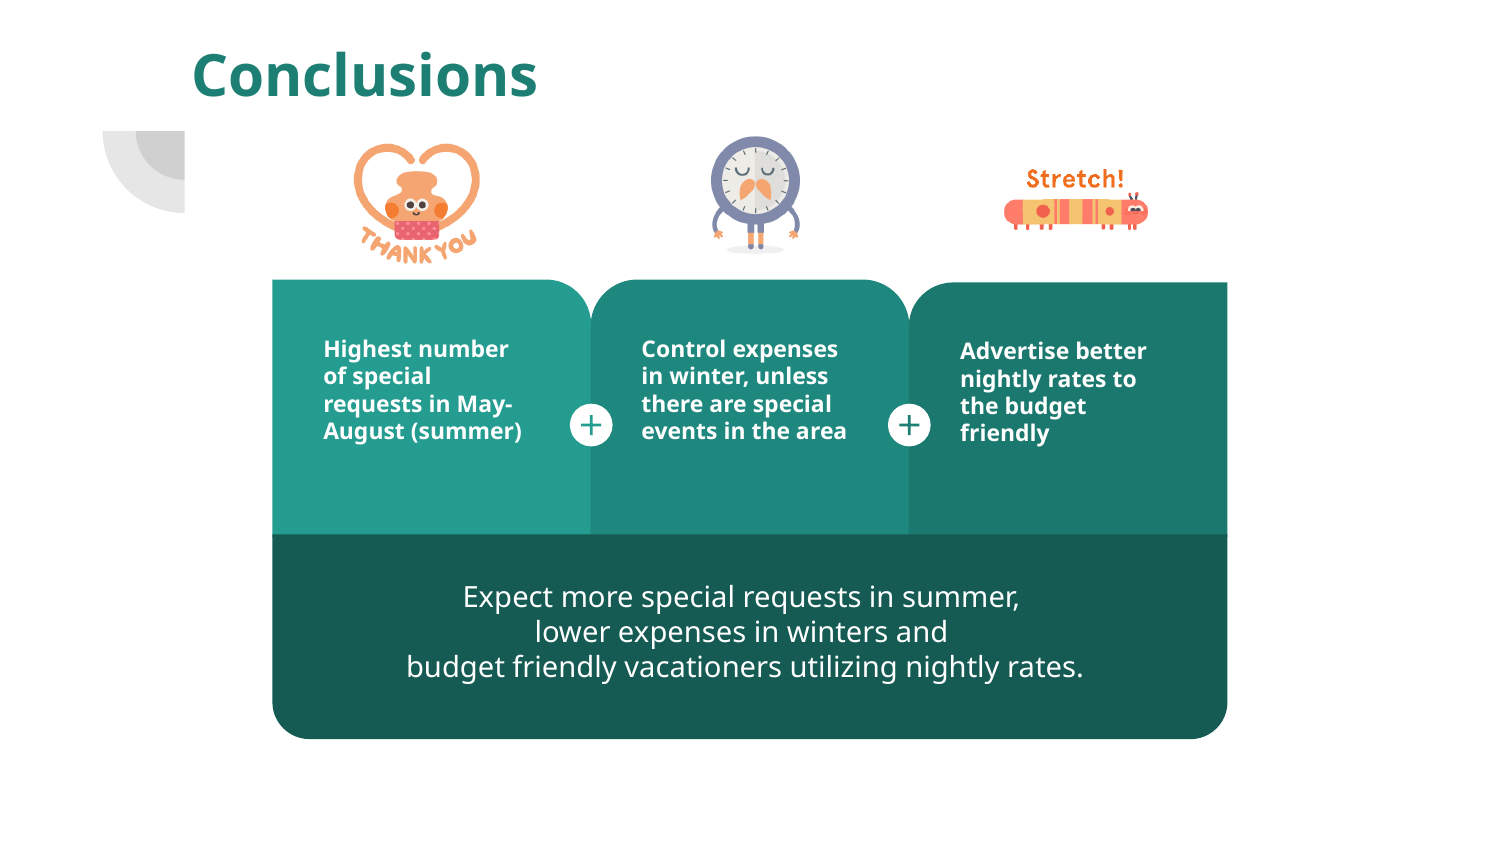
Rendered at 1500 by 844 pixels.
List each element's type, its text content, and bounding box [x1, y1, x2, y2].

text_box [272, 534, 1228, 740]
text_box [569, 403, 613, 447]
picture [685, 132, 816, 266]
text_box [272, 279, 588, 533]
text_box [908, 282, 1228, 533]
picture [339, 136, 491, 270]
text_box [887, 403, 931, 447]
picture [979, 156, 1153, 257]
title Conclusions [176, 23, 1330, 188]
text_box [590, 279, 910, 532]
